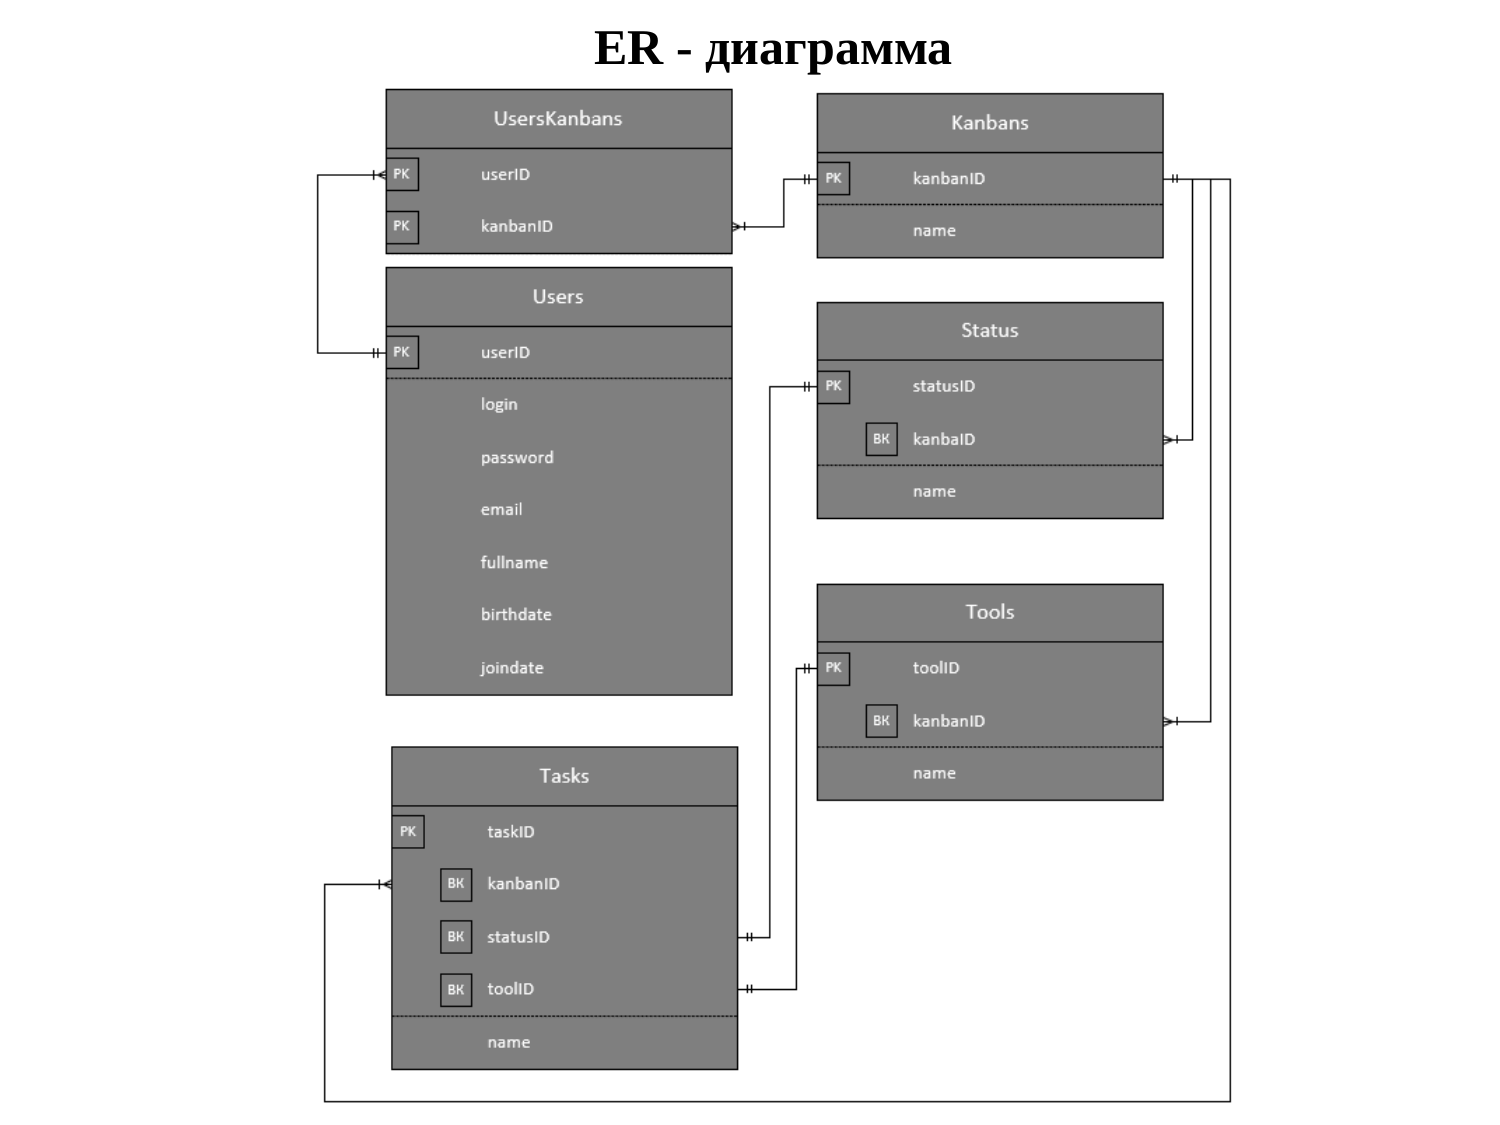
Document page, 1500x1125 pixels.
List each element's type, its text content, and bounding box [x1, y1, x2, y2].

text_box ER - диаграмма [64, 7, 1483, 82]
picture [305, 82, 1242, 1111]
